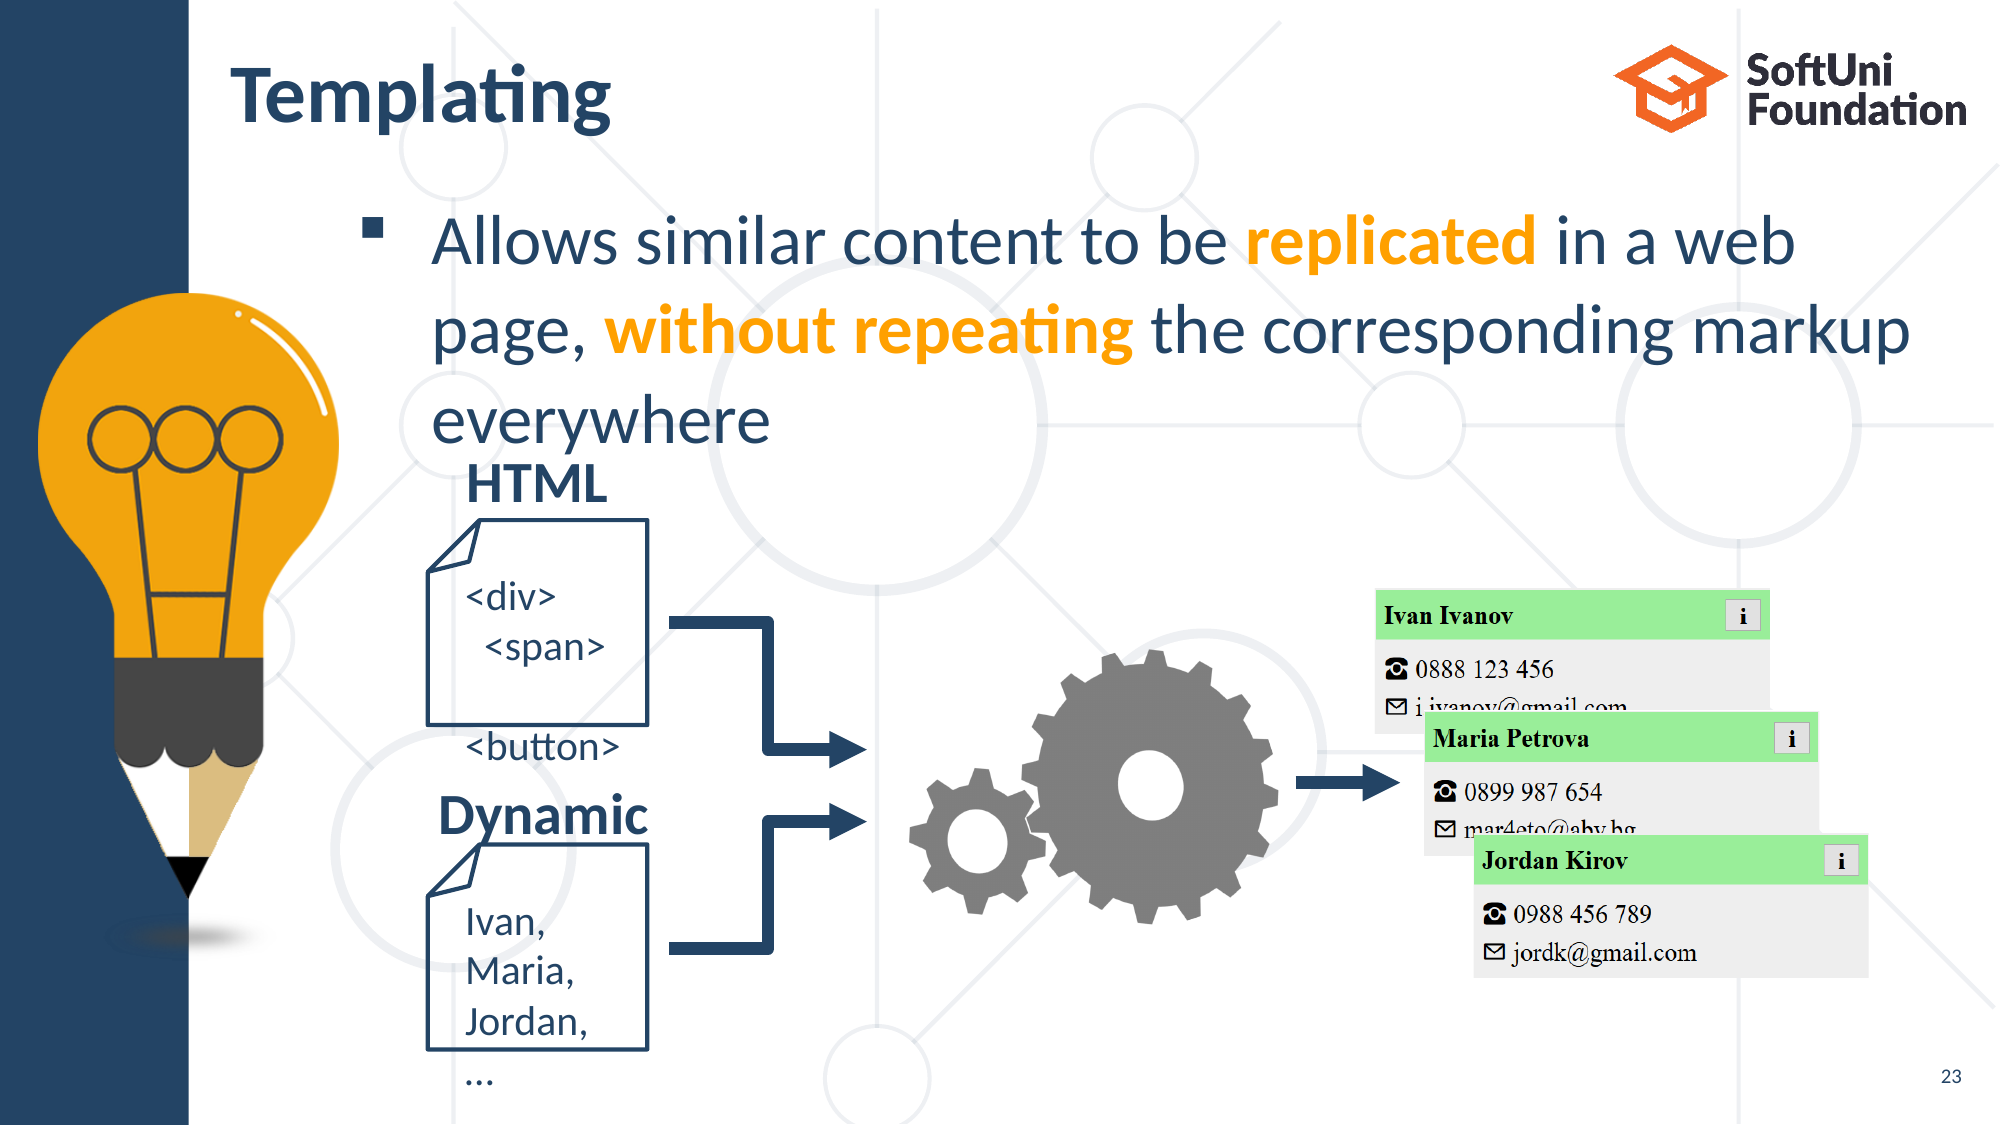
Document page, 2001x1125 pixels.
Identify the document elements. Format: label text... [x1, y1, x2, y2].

title Templating [212, 16, 1591, 162]
slide_number 23 [1897, 1049, 1968, 1101]
list Allows similar content to be replicated in a web page, without repeating the corresponding markup everywhere [338, 183, 1968, 1050]
picture [1613, 44, 1966, 133]
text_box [344, 436, 1869, 1050]
picture [38, 293, 338, 961]
